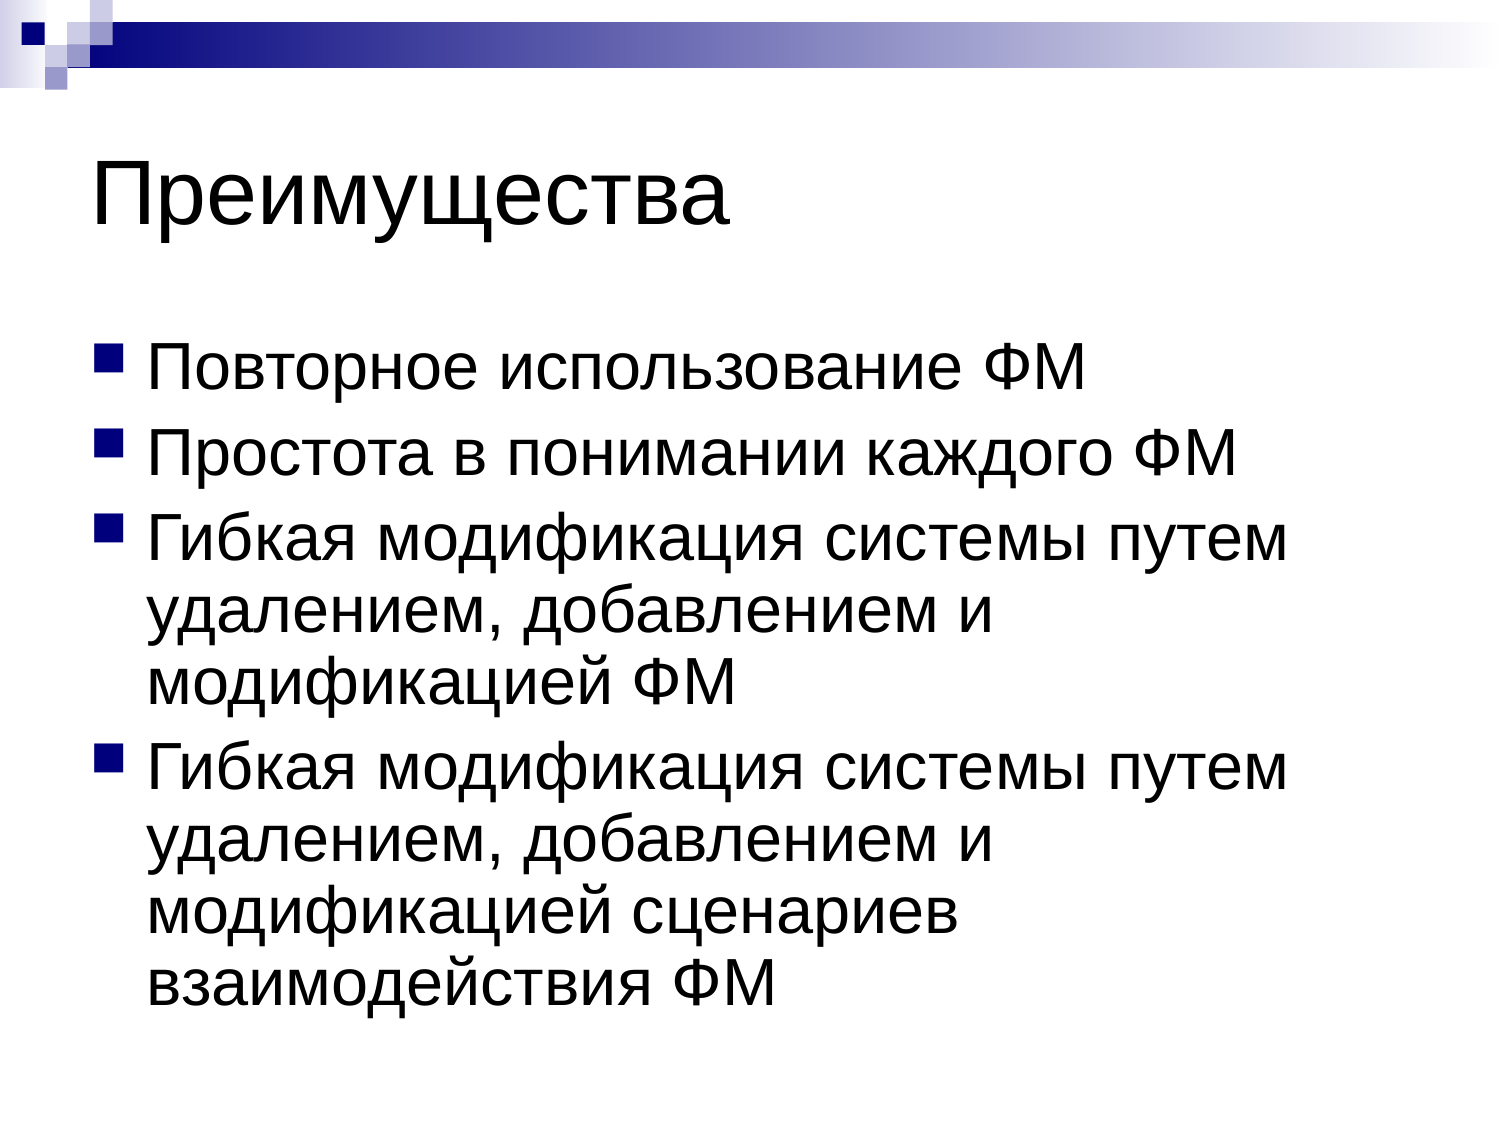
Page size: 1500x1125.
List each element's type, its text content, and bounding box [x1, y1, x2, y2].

title Преимущества [75, 75, 1425, 300]
list Повторное использование ФМ Простота в понимании каждого ФМ Гибкая модификация системы путем удалением, добавлением и модификацией ФМ Гибкая модификация системы путем удалением, добавлением и модификацией сценариев взаимодействия ФМ [75, 324, 1425, 1071]
